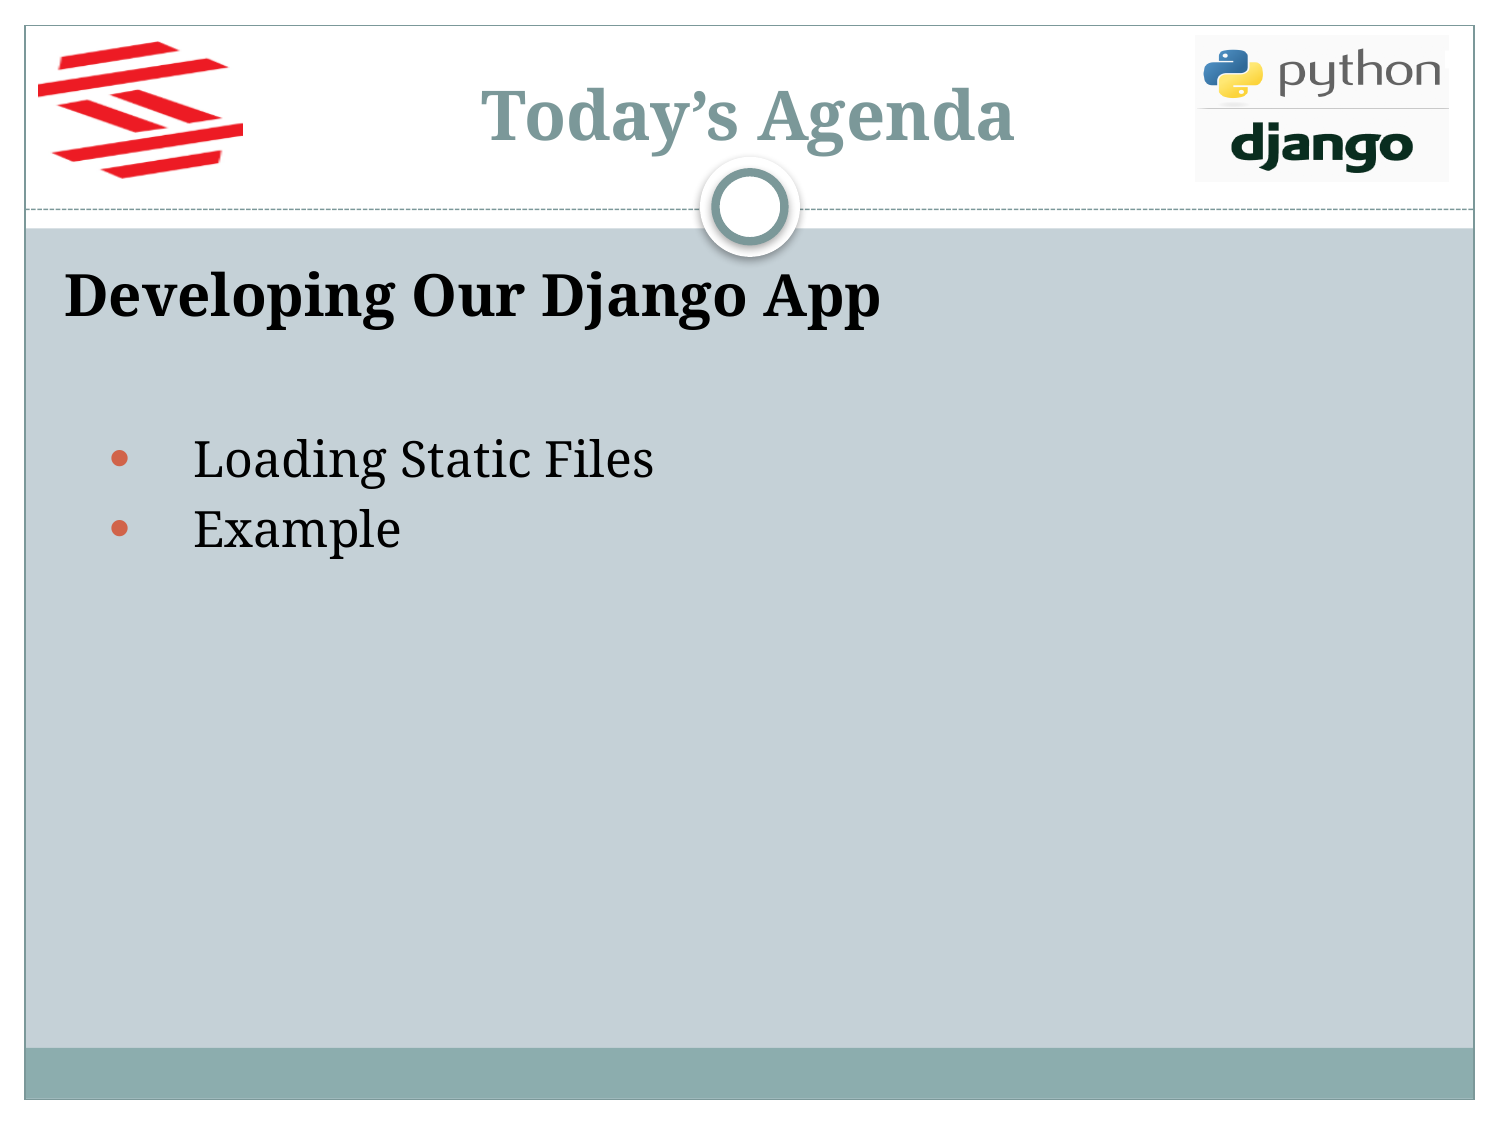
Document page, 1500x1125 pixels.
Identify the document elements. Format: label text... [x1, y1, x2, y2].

list Developing Our Django App Loading Static Files Example [49, 250, 1445, 1047]
title Today’s Agenda [237, 37, 1190, 162]
picture [1195, 34, 1449, 183]
picture [37, 40, 243, 185]
